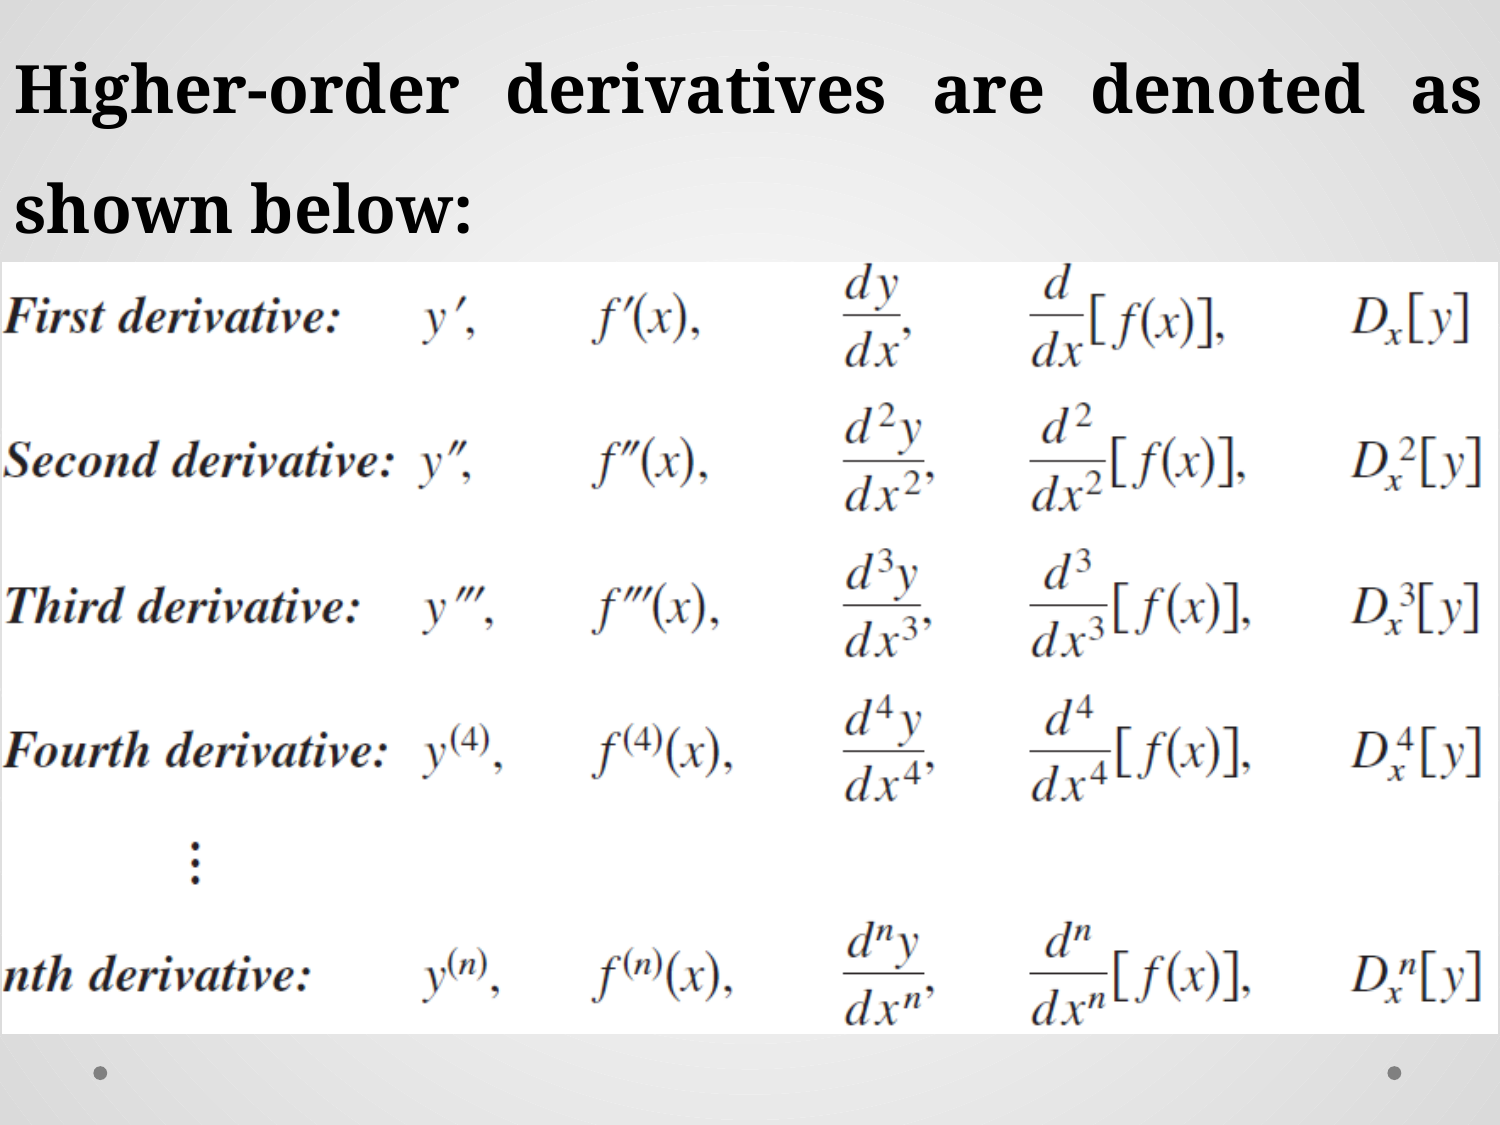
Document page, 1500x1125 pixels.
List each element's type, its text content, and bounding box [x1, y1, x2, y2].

text_box Higher-order derivatives are denoted as shown below: [0, 0, 1500, 255]
picture [2, 262, 1498, 1034]
